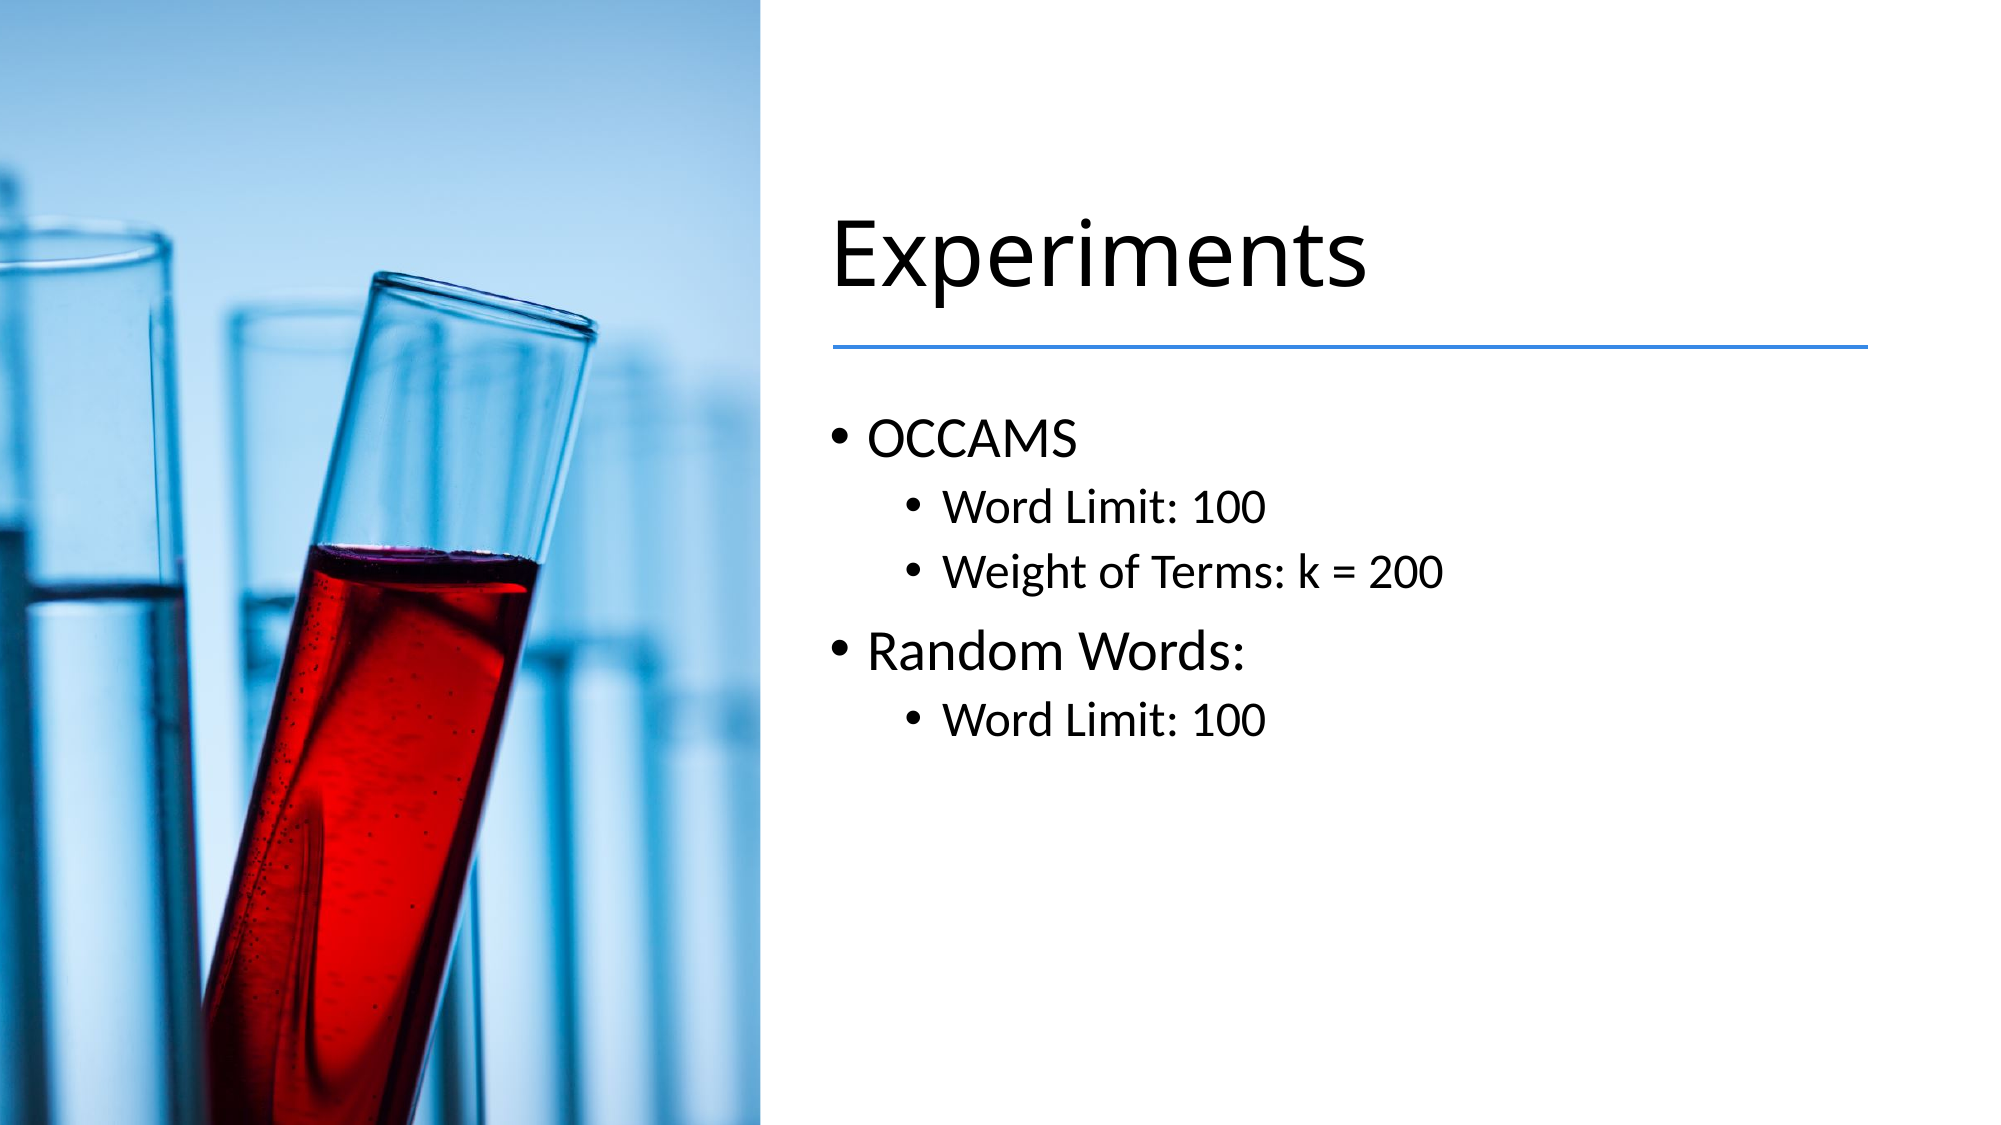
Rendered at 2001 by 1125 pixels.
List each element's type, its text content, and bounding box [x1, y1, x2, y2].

list OCCAMS Word Limit: 100 Weight of Terms: k = 200 Random Words: Word Limit: 100 [814, 399, 1895, 1021]
title Experiments [814, 103, 1895, 315]
picture [0, 595, 5, 605]
picture [3, 629, 8, 639]
picture [0, 0, 761, 1125]
